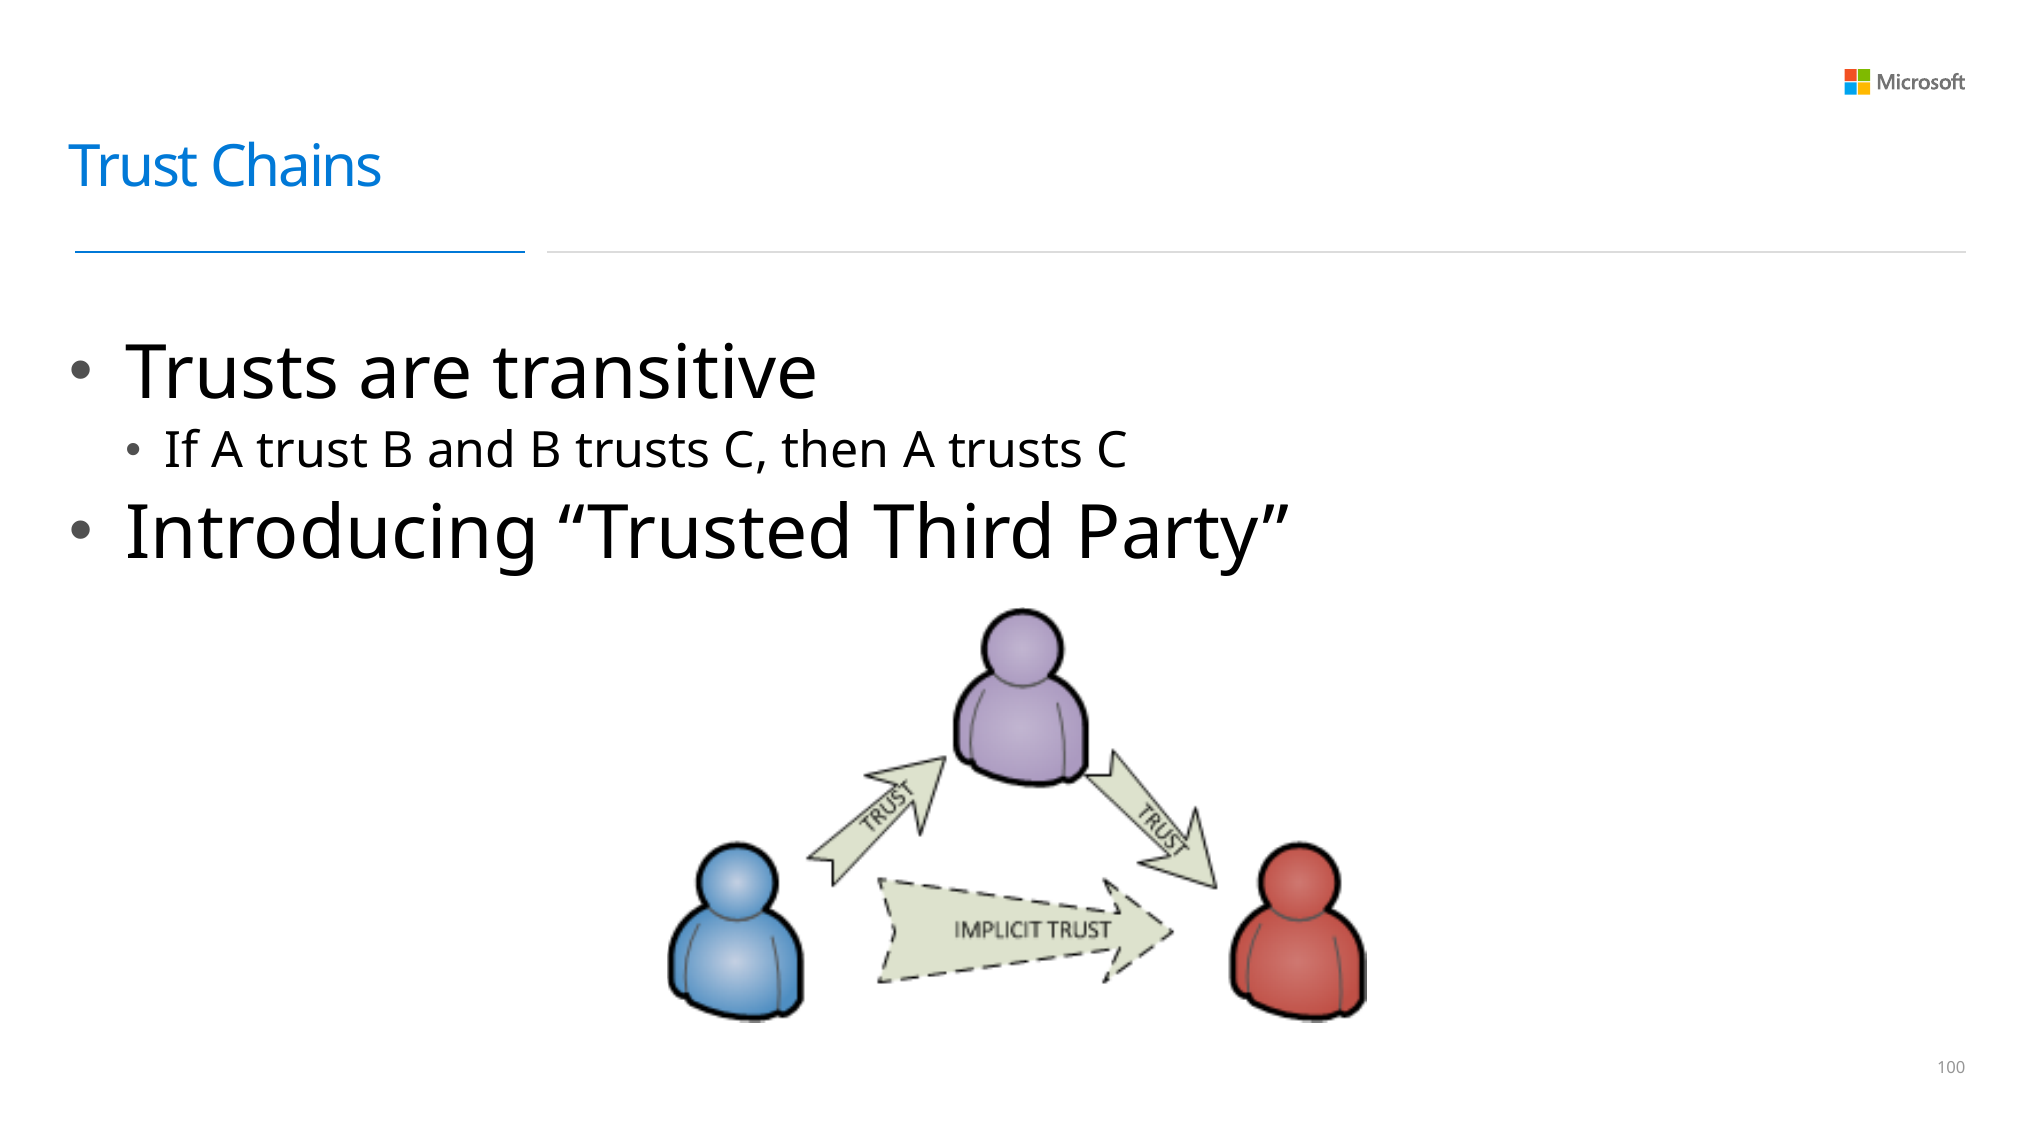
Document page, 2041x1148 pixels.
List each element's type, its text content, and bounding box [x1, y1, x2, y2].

slide_number 99 [1904, 1058, 1966, 1077]
picture [667, 606, 1367, 1023]
title Trust Chains [45, 123, 1996, 199]
list Trusts are transitive If A trust B and B trusts C, then A trusts C Introducing “Trusted Third Party” [45, 318, 1968, 598]
